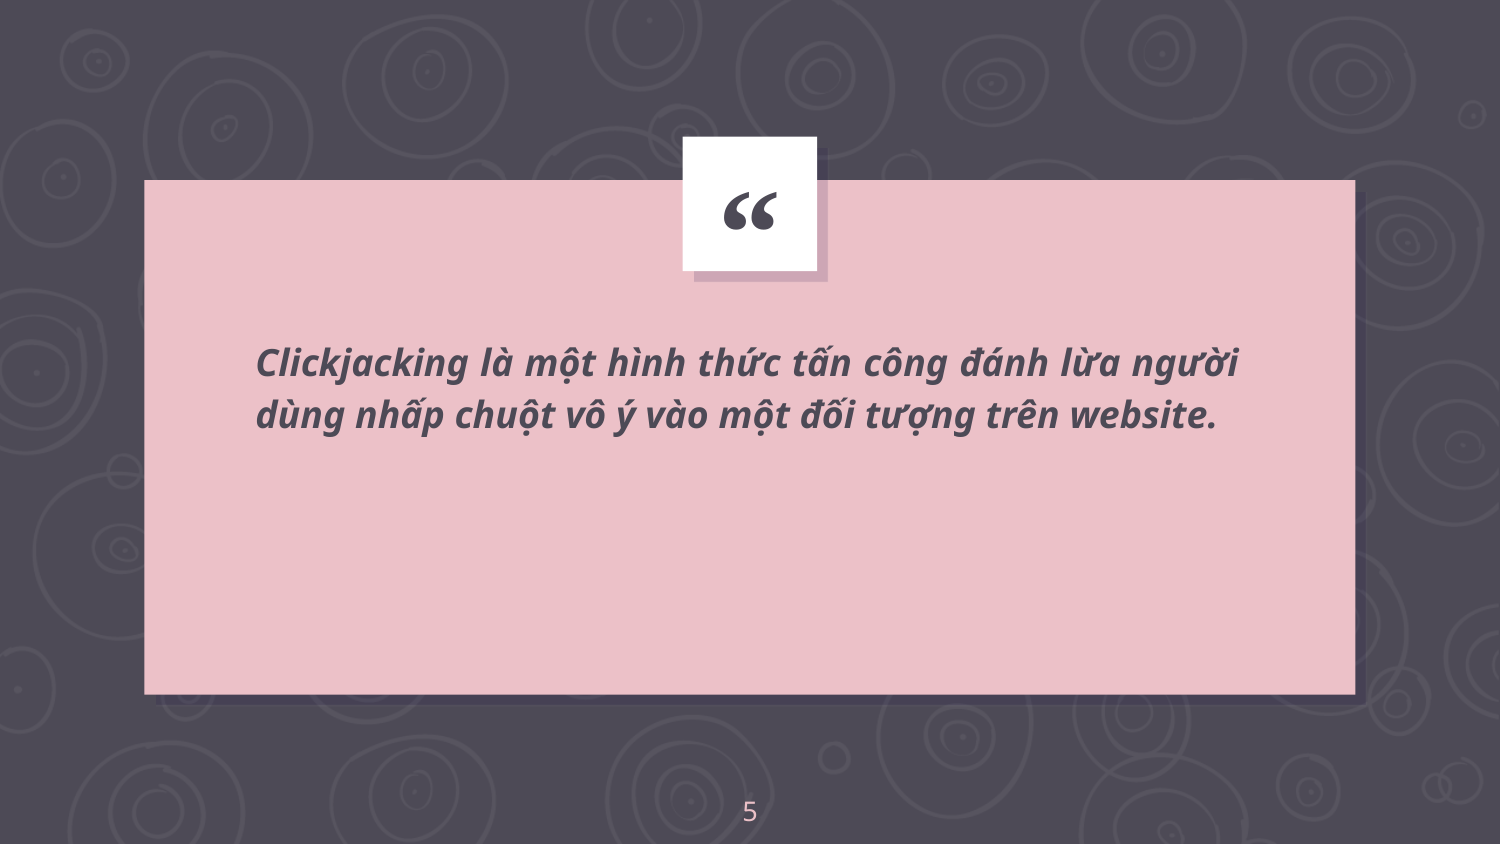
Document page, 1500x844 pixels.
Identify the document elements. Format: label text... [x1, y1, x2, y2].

slide_number 5 [705, 779, 795, 844]
list Clickjacking là một hình thức tấn công đánh lừa người dùng nhấp chuột vô ý vào một đối tượng trên website. [240, 317, 1255, 452]
